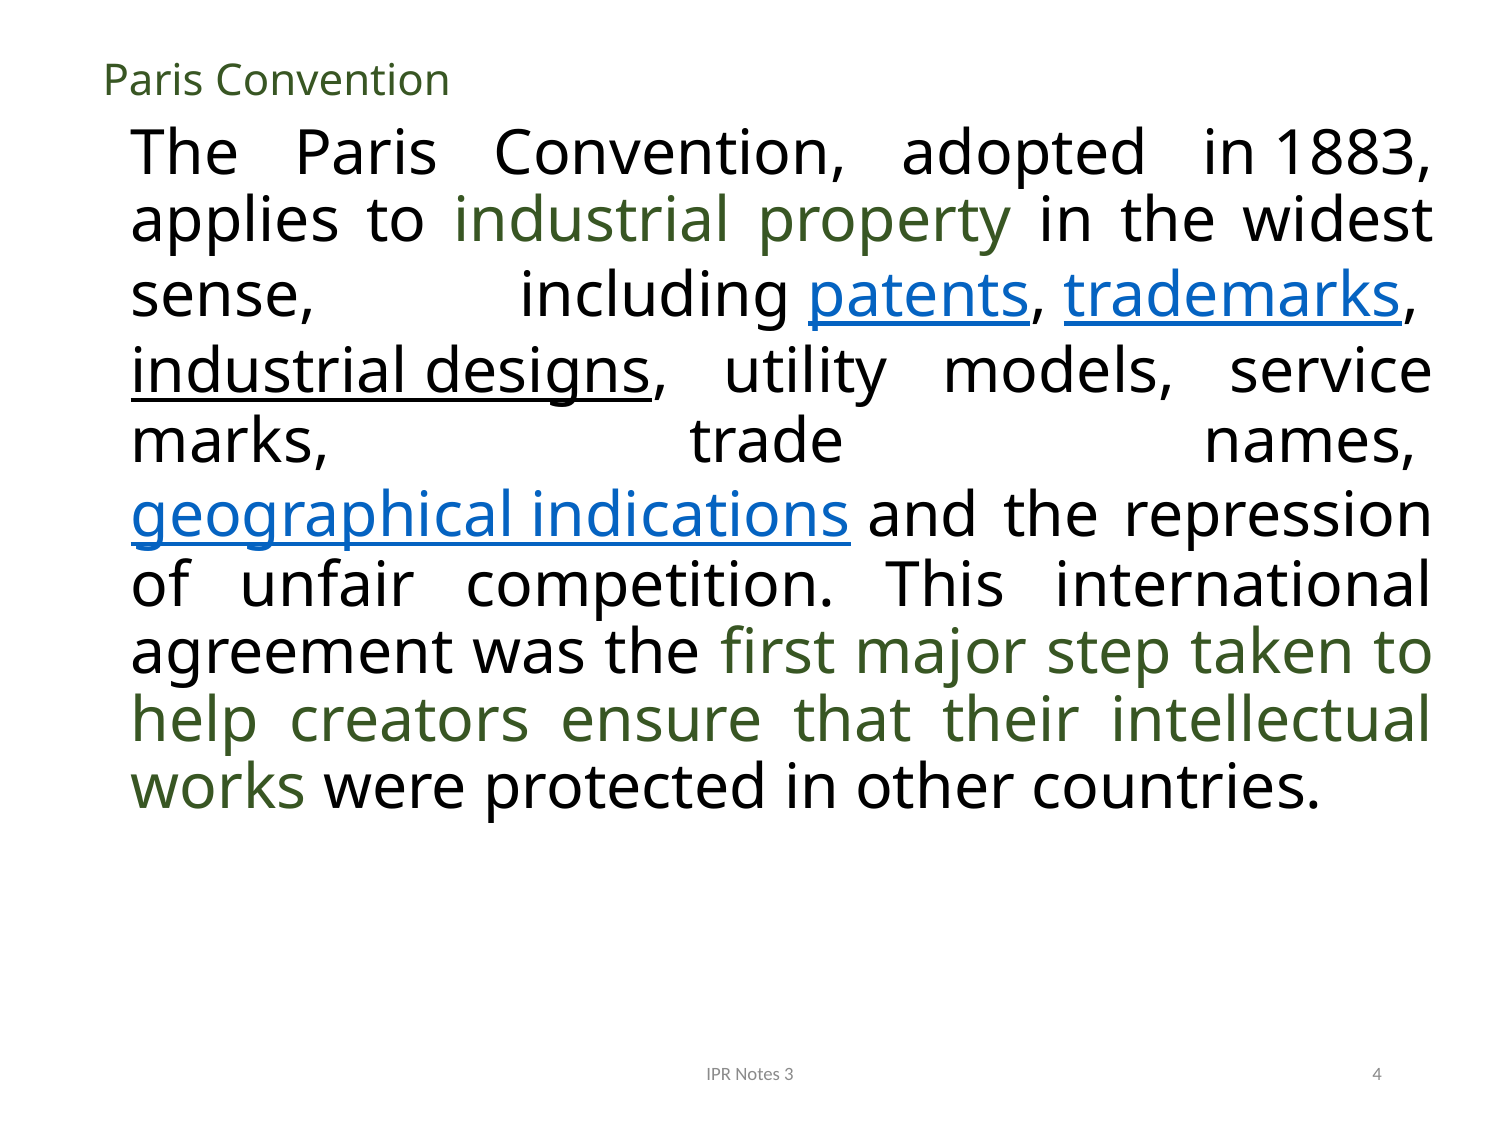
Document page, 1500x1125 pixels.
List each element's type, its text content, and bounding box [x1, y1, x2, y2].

slide_number 4 [1059, 1042, 1397, 1103]
list Paris Convention The Paris Convention, adopted in 1883, applies to industrial property in the widest sense, including patents, trademarks, industrial designs, utility models, service marks, trade names, geographical indications and the repression of unfair competition. This international agreement was the first major step taken to help creators ensure that their intellectual works were protected in other countries. [87, 50, 1450, 1038]
footer IPR Notes 3 [496, 1042, 1004, 1103]
